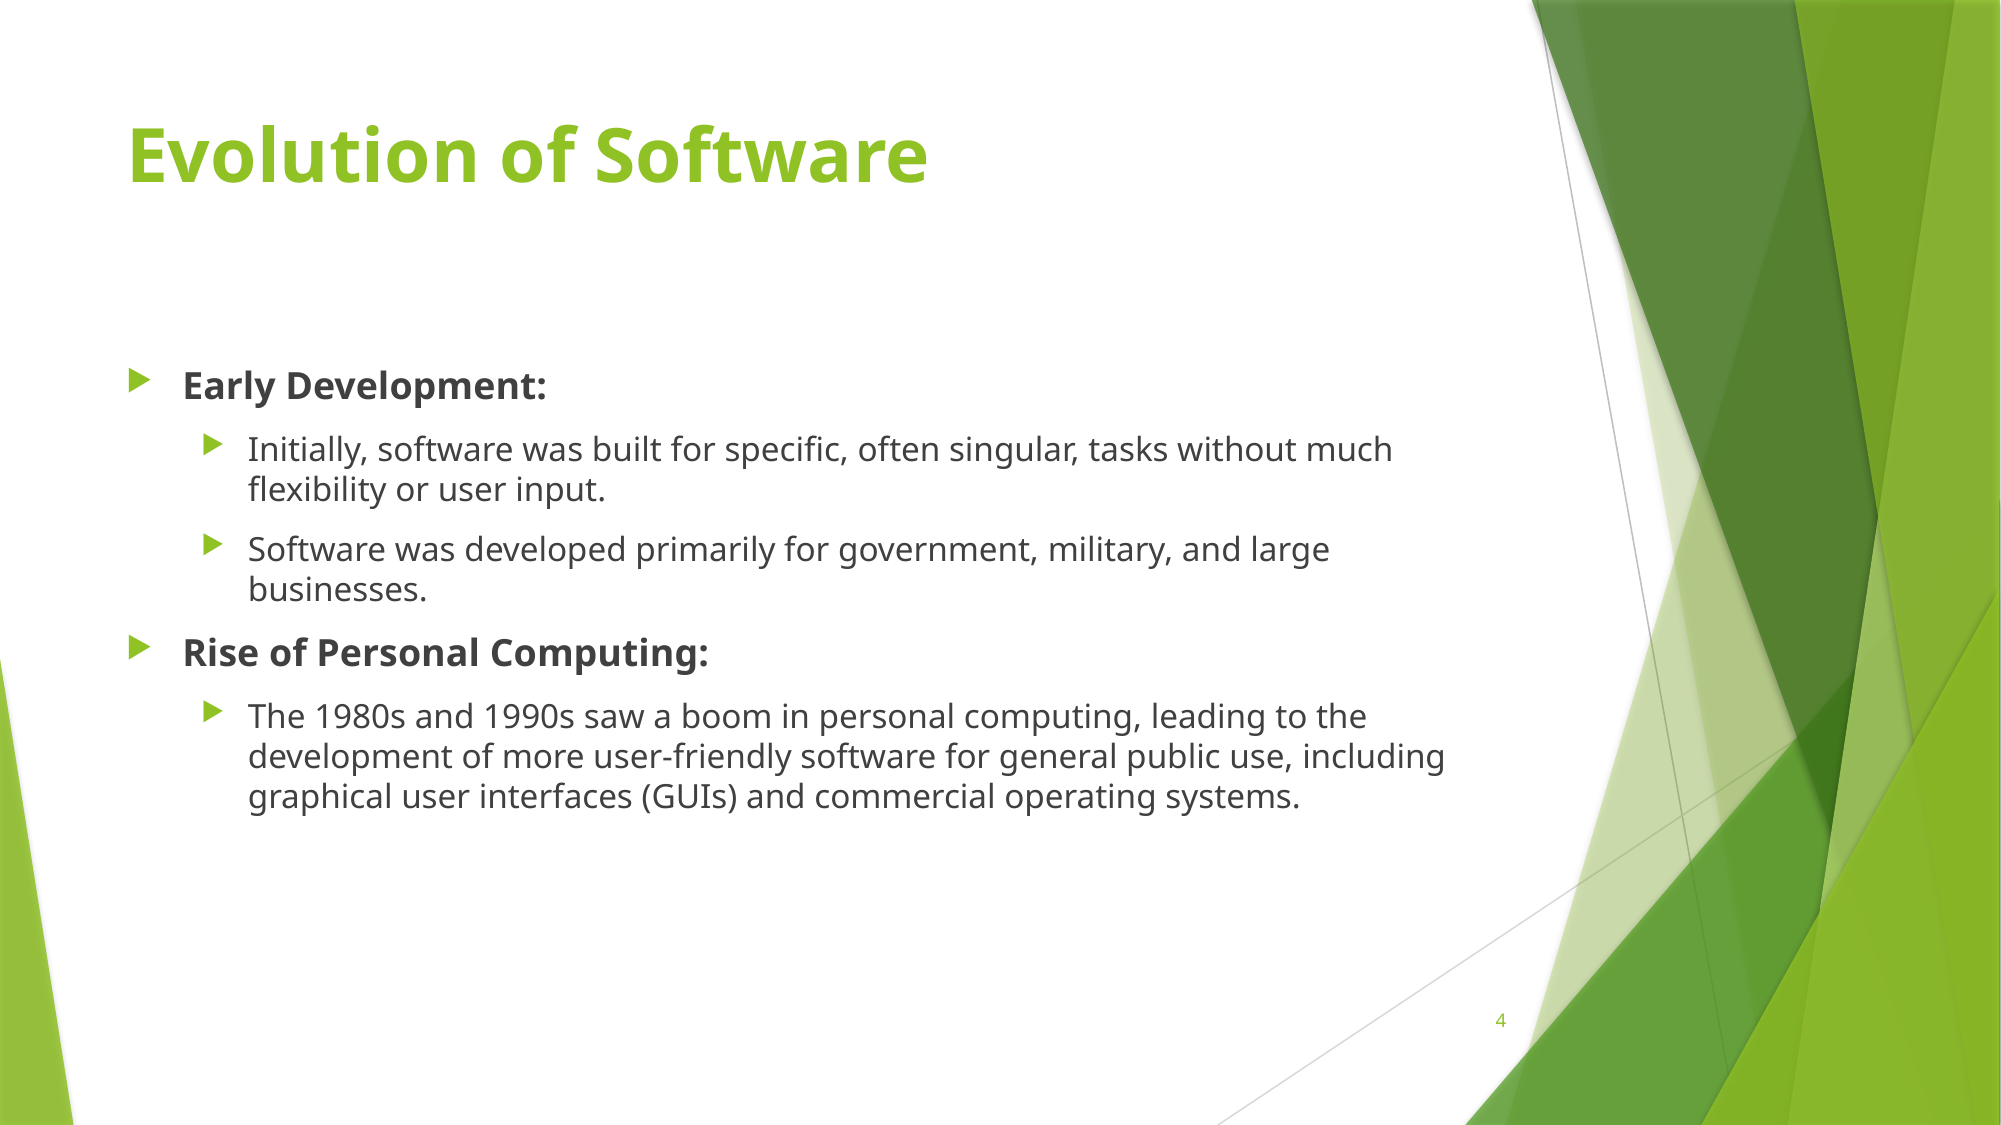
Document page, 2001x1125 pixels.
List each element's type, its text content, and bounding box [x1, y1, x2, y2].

list Early Development: Initially, software was built for specific, often singular, tasks without much flexibility or user input. Software was developed primarily for government, military, and large businesses. Rise of Personal Computing: The 1980s and 1990s saw a boom in personal computing, leading to the development of more user-friendly software for general public use, including graphical user interfaces (GUIs) and commercial operating systems. [111, 354, 1522, 992]
title Evolution of Software [111, 99, 1522, 317]
slide_number 4 [1409, 991, 1522, 1051]
